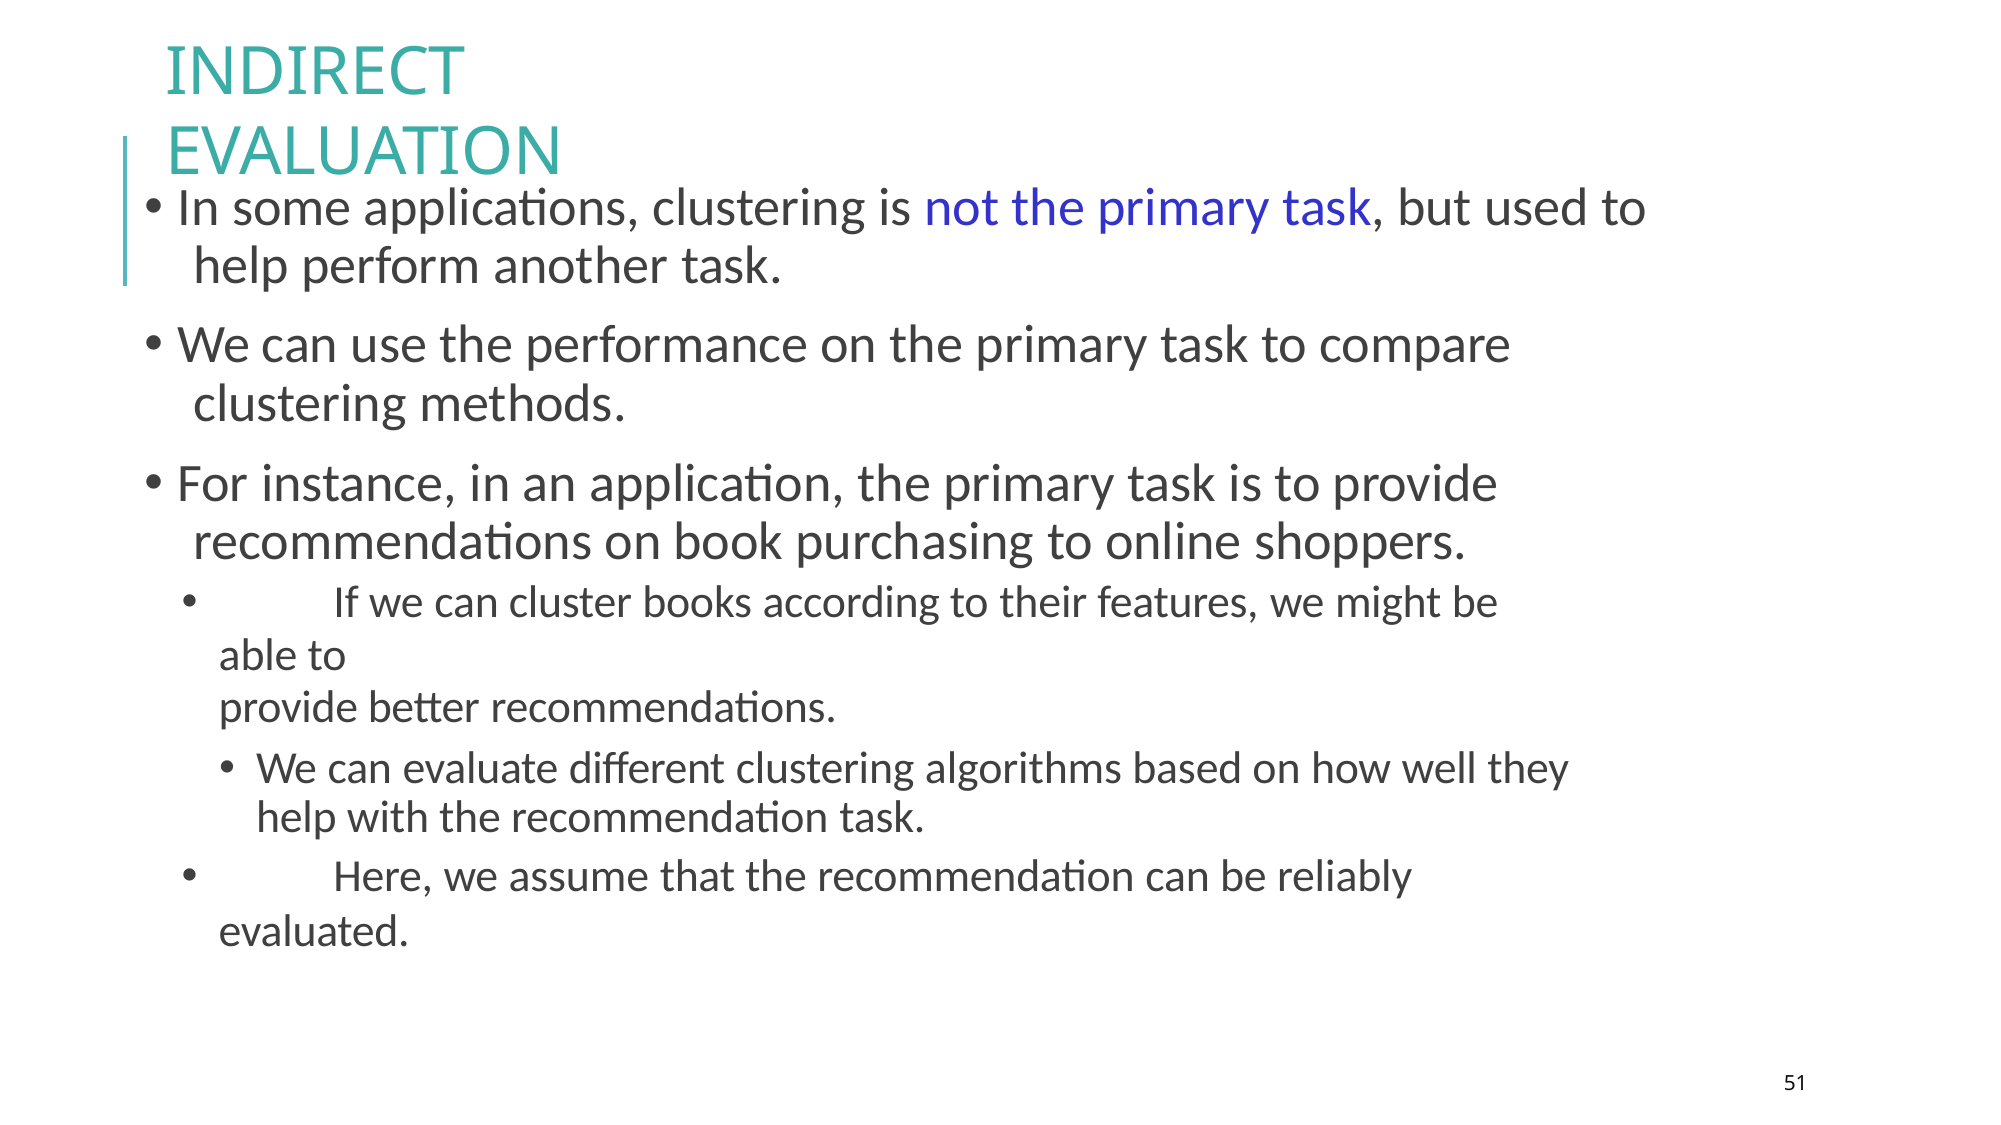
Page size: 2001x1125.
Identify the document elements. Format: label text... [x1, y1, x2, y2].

text_box 🞄 In some applications, clustering is not the primary task, but used to help perform another task. 🞄 We can use the performance on the primary task to compare clustering methods. 🞄 For instance, in an application, the primary task is to provide recommendations on book purchasing to online shoppers. 🞄 If we can cluster books according to their features, we might be able to provide better recommendations. 🞄 We can evaluate different clustering algorithms based on how well they help with the recommendation task. 🞄 Here, we assume that the recommendation can be reliably evaluated. [141, 168, 1657, 956]
slide_number 51 [1777, 757, 1938, 1125]
title Indirect evaluation [162, 11, 711, 168]
